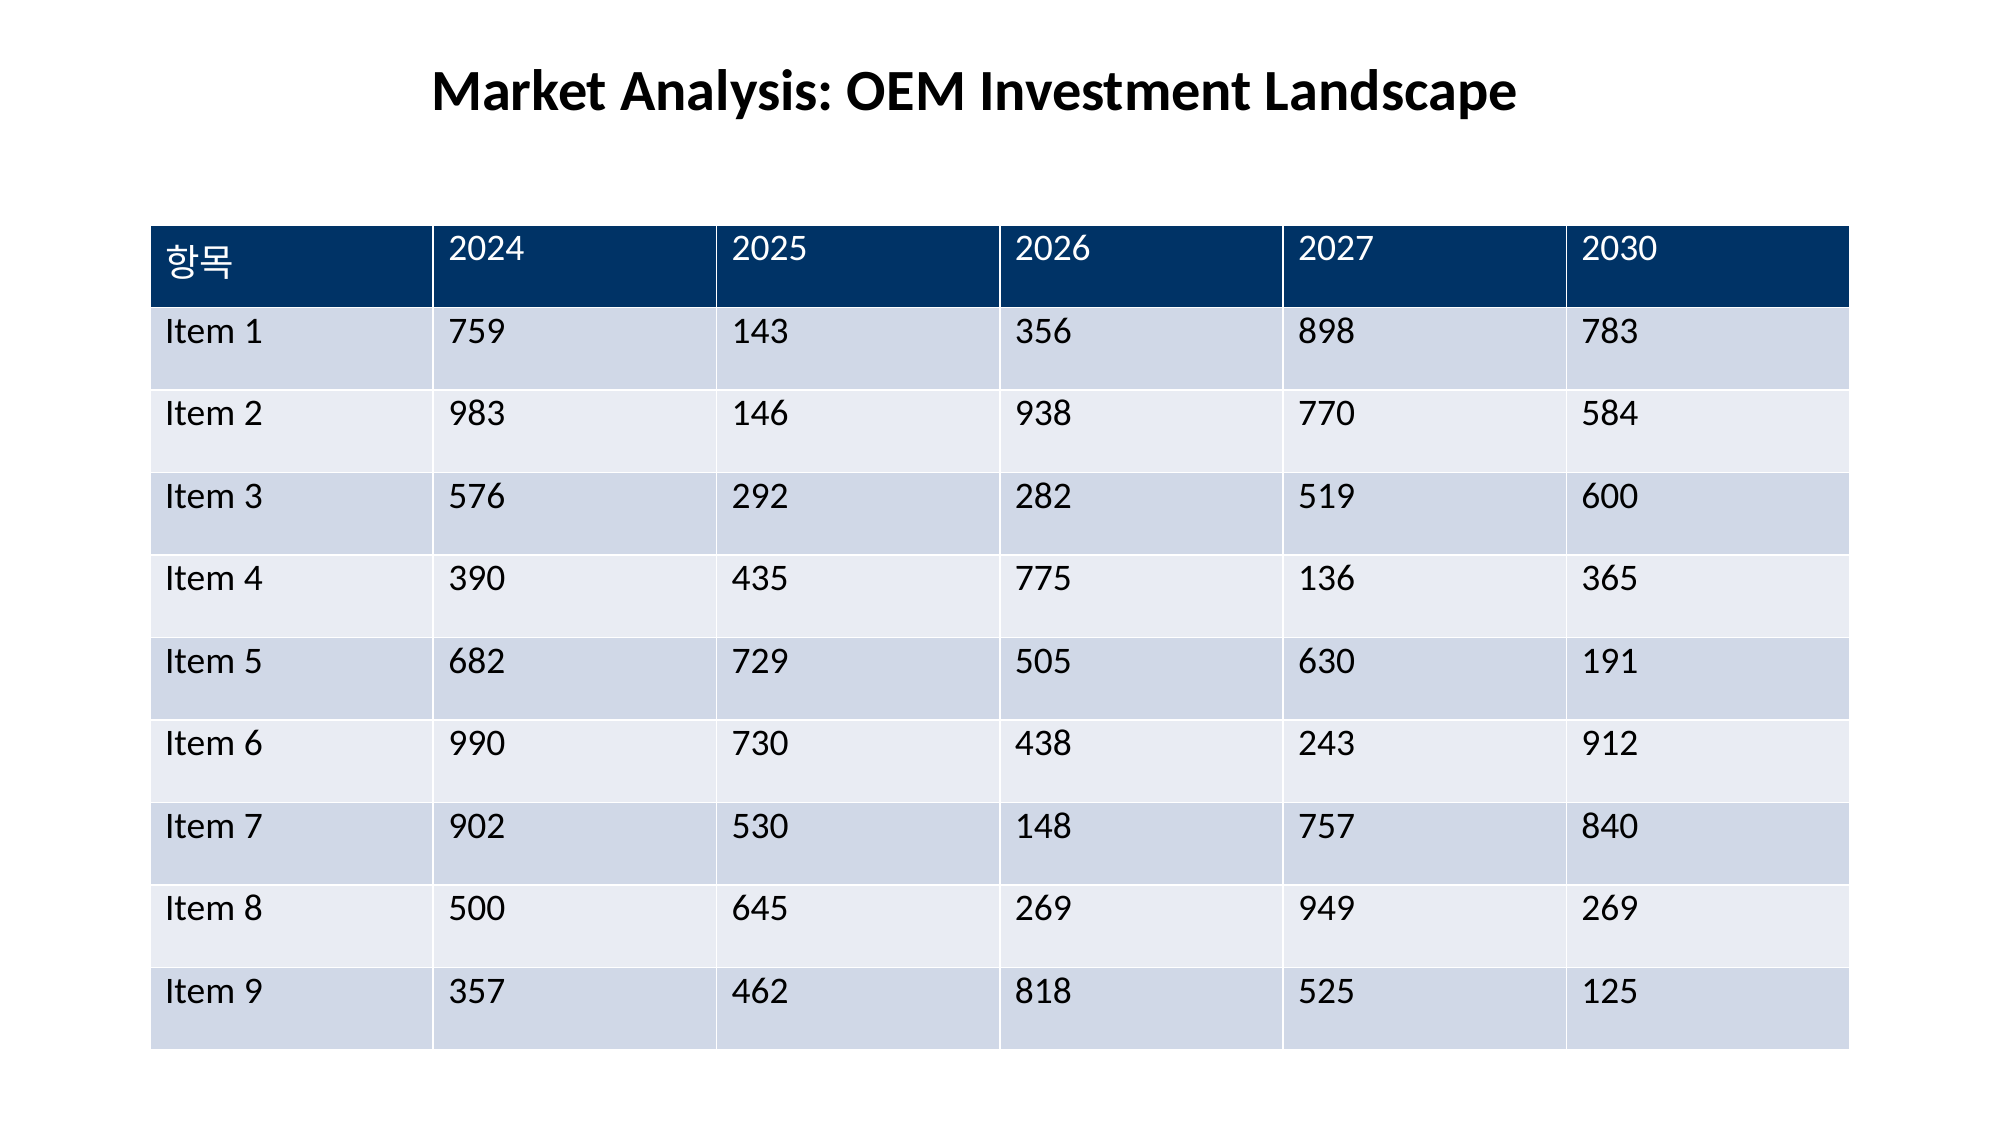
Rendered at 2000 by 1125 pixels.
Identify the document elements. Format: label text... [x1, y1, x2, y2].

table_cell 269 [1567, 886, 1849, 967]
table_cell 148 [1001, 803, 1282, 884]
table_cell 269 [1001, 886, 1282, 967]
table_cell 357 [434, 968, 716, 1049]
table_cell 365 [1567, 556, 1849, 637]
table_cell Item 5 [151, 638, 432, 719]
table_cell 757 [1284, 803, 1566, 884]
table_cell 143 [717, 308, 999, 389]
table_cell Item 3 [151, 473, 432, 554]
table_cell 990 [434, 721, 716, 802]
table_cell 505 [1001, 638, 1282, 719]
table_cell 390 [434, 556, 716, 637]
table_cell 530 [717, 803, 999, 884]
table_cell 500 [434, 886, 716, 967]
table_cell 645 [717, 886, 999, 967]
table_cell 584 [1567, 391, 1849, 472]
table_cell 775 [1001, 556, 1282, 637]
table_cell 729 [717, 638, 999, 719]
table_header 2025 [717, 226, 999, 307]
table_cell Item 8 [151, 886, 432, 967]
table_cell 146 [717, 391, 999, 472]
table_cell 630 [1284, 638, 1566, 719]
table_cell 243 [1284, 721, 1566, 802]
table_cell Item 7 [151, 803, 432, 884]
table_cell 902 [434, 803, 716, 884]
table_cell 136 [1284, 556, 1566, 637]
table_header 2030 [1567, 226, 1849, 307]
table_cell 191 [1567, 638, 1849, 719]
table_cell 525 [1284, 968, 1566, 1049]
table_cell 435 [717, 556, 999, 637]
table_cell 770 [1284, 391, 1566, 472]
table_cell Item 6 [151, 721, 432, 802]
table_header 2027 [1284, 226, 1566, 307]
table_header 2026 [1001, 226, 1282, 307]
table_cell 600 [1567, 473, 1849, 554]
table_cell 912 [1567, 721, 1849, 802]
table_cell 938 [1001, 391, 1282, 472]
table_cell 682 [434, 638, 716, 719]
table_cell 462 [717, 968, 999, 1049]
table_cell Item 1 [151, 308, 432, 389]
table_cell 949 [1284, 886, 1566, 967]
table_header 항목 [151, 226, 432, 307]
table_cell 438 [1001, 721, 1282, 802]
table_cell 818 [1001, 968, 1282, 1049]
table_cell 125 [1567, 968, 1849, 1049]
table_cell 898 [1284, 308, 1566, 389]
table_cell Item 2 [151, 391, 432, 472]
table_cell 983 [434, 391, 716, 472]
table_cell 292 [717, 473, 999, 554]
table_cell 356 [1001, 308, 1282, 389]
table_cell 759 [434, 308, 716, 389]
table_cell 730 [717, 721, 999, 802]
table_cell 282 [1001, 473, 1282, 554]
table_cell 576 [434, 473, 716, 554]
table_cell Item 4 [151, 556, 432, 637]
table_cell 840 [1567, 803, 1849, 884]
table_header 2024 [434, 226, 716, 307]
table_cell 519 [1284, 473, 1566, 554]
table_cell Item 9 [151, 968, 432, 1049]
text_box Market Analysis: OEM Investment Landscape [416, 45, 1534, 130]
table_cell 783 [1567, 308, 1849, 389]
